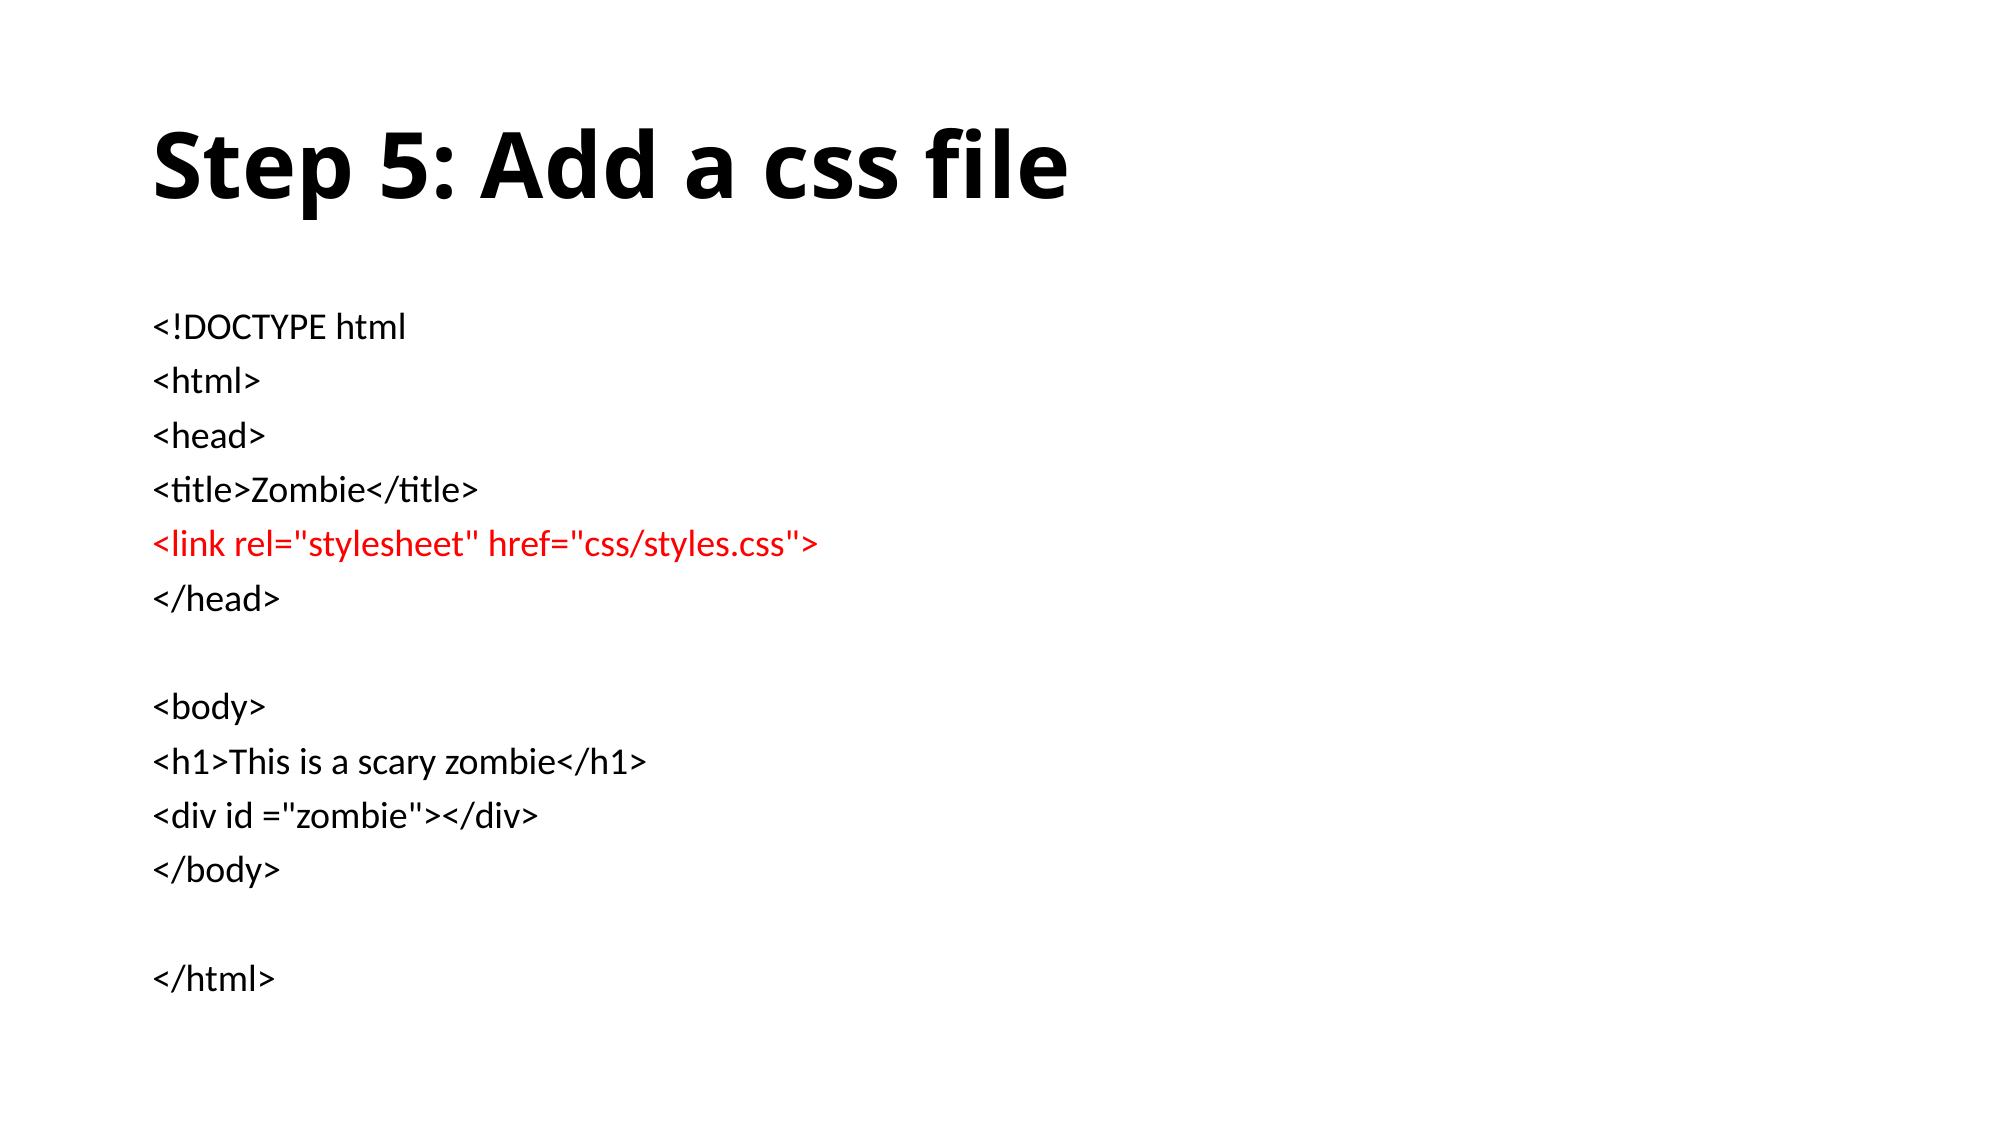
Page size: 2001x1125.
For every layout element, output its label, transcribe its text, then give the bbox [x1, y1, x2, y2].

list <!DOCTYPE html <html> <head> <title>Zombie</title> <link rel="stylesheet" href="css/styles.css"> </head> <body> <h1>This is a scary zombie</h1> <div id ="zombie"></div> </body> </html> [137, 299, 1863, 1014]
title Step 5: Add a css file [137, 59, 1863, 278]
